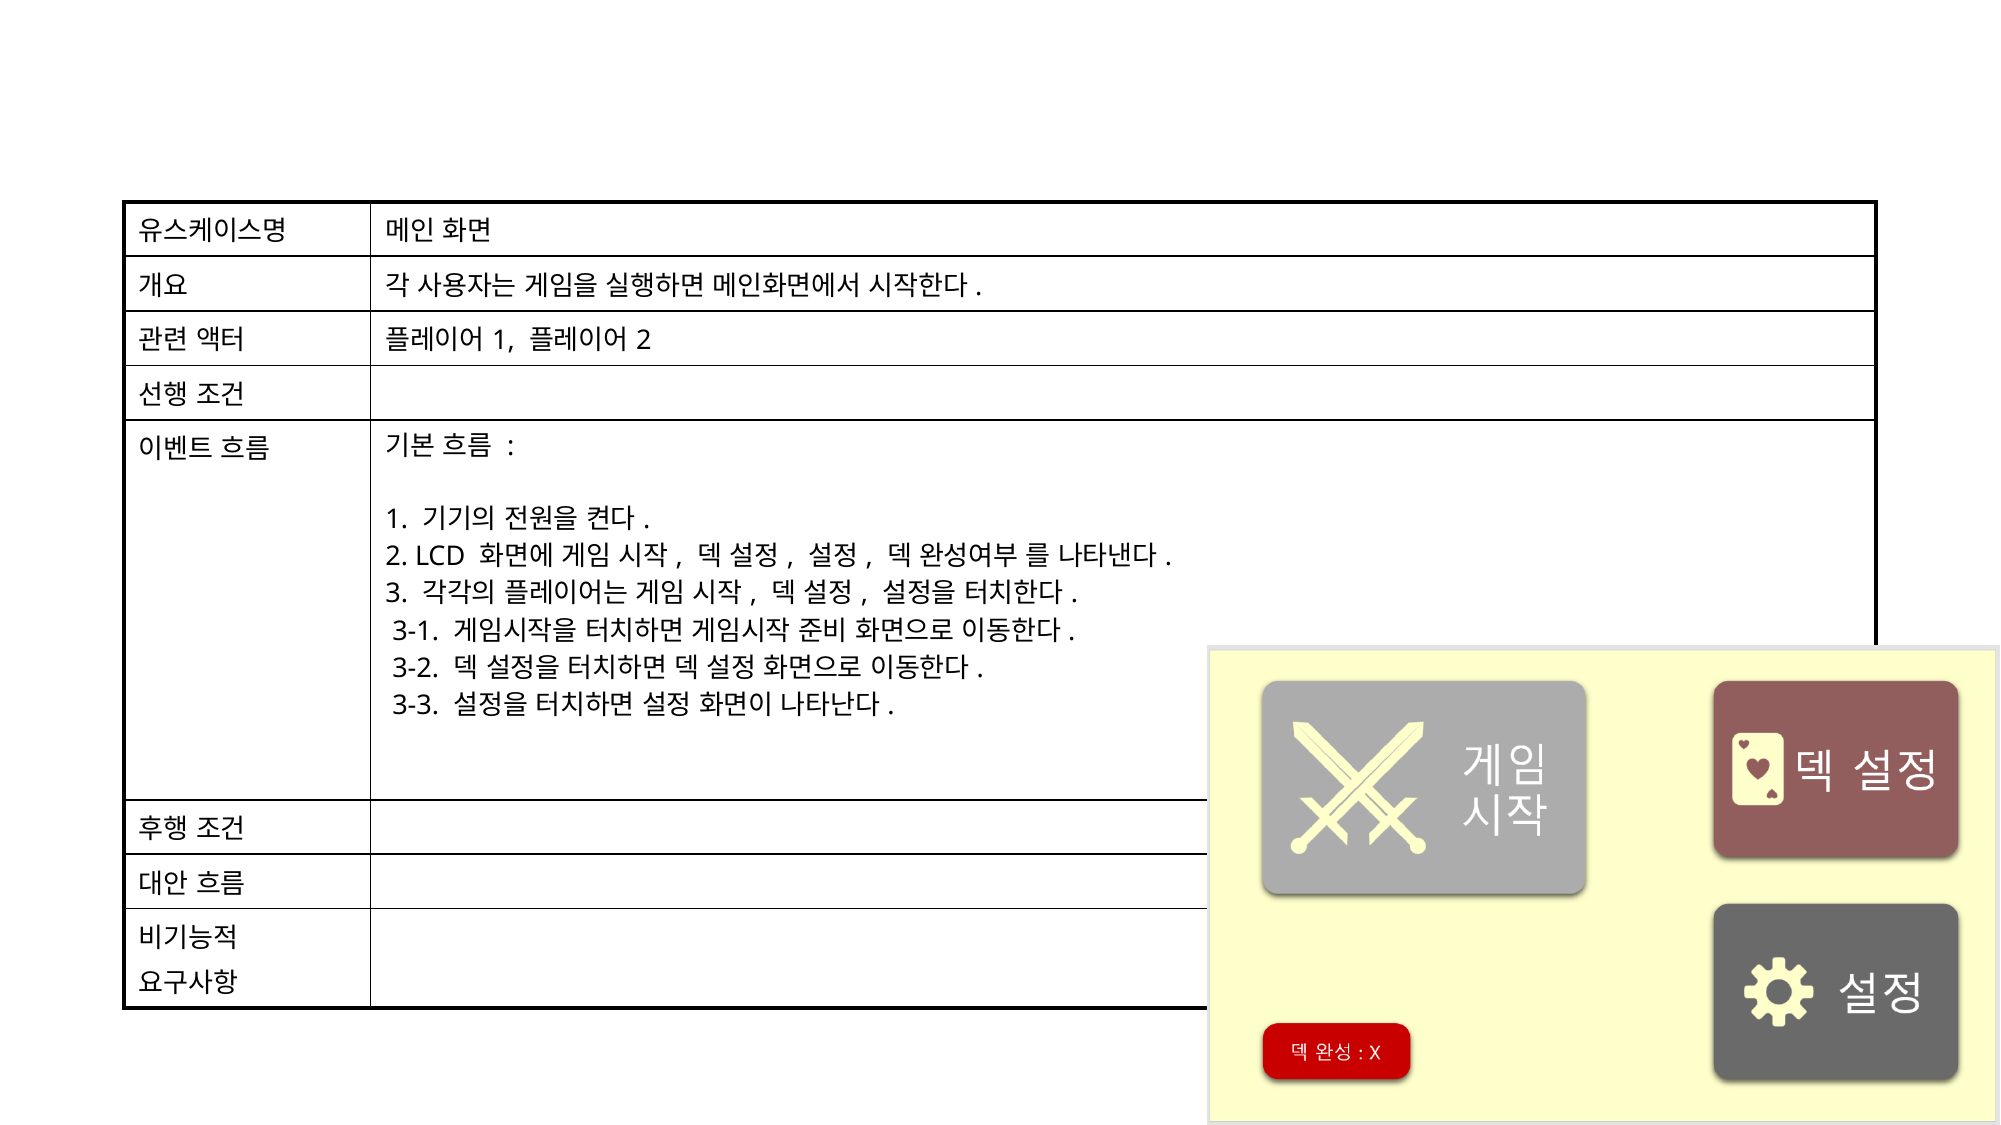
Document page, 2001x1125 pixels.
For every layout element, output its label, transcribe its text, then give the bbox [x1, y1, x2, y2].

table_cell 비기능적 요구사항 [126, 909, 370, 1006]
table_cell 이벤트 흐름 [126, 421, 370, 799]
table_header 유스케이스명 [126, 204, 370, 255]
table_cell 플레이어1, 플레이어2 [371, 312, 1874, 365]
table_cell 각 사용자는 게임을 실행하면 메인화면에서 시작한다. [371, 257, 1874, 310]
table_cell 기본 흐름 : 1. 기기의 전원을 켠다. 2. LCD 화면에 게임 시작, 덱 설정, 설정, 덱 완성여부 를 나타낸다. 3. 각각의 플레이어는 게임 시작, 덱 설정, 설정을 터치한다. 3-1. 게임시작을 터치하면 게임시작 준비 화면으로 이동한다. 3-2. 덱 설정을 터치하면 덱 설정 화면으로 이동한다. 3-3. 설정을 터치하면 설정 화면이 나타난다. [371, 421, 1874, 799]
table_cell 대안 흐름 [126, 855, 370, 908]
table_header 메인 화면 [371, 204, 1874, 255]
table_cell [371, 855, 1207, 908]
table_cell 개요 [126, 257, 370, 310]
table_cell 선행 조건 [126, 366, 370, 419]
table_cell [371, 366, 1874, 419]
table_cell [371, 909, 1207, 1006]
table_cell 후행 조건 [126, 801, 370, 853]
table_cell [371, 801, 1207, 853]
table_cell 관련 액터 [126, 312, 370, 365]
picture [1207, 645, 2000, 1125]
